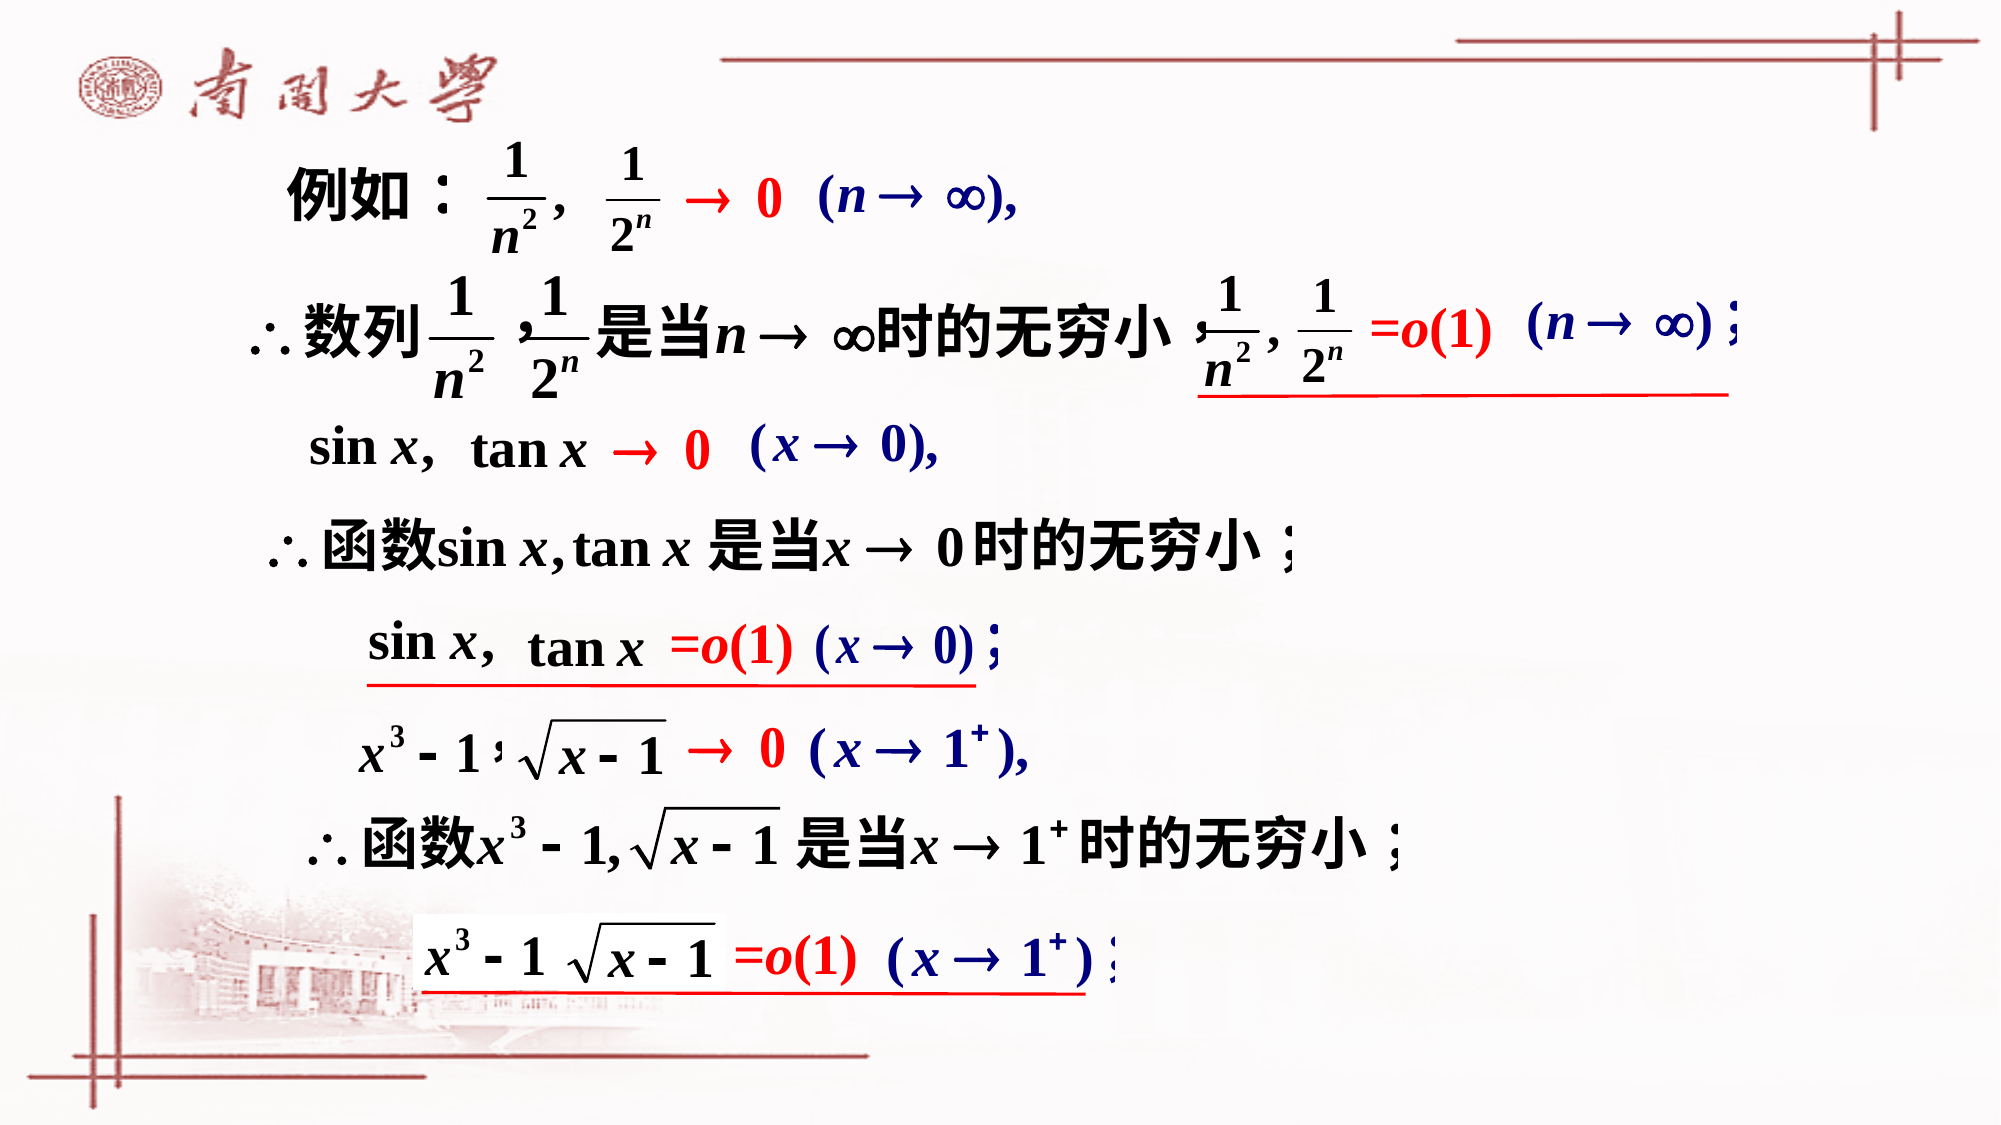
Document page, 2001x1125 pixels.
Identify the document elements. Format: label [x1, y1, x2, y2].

text_box [808, 612, 998, 687]
text_box [462, 420, 599, 482]
text_box [1295, 260, 1362, 393]
text_box [660, 611, 804, 683]
text_box [508, 709, 677, 794]
text_box [879, 914, 1116, 1000]
text_box [478, 123, 577, 266]
text_box [302, 797, 1398, 889]
text_box [678, 163, 791, 230]
text_box [1192, 256, 1291, 399]
text_box [1519, 289, 1737, 363]
text_box [277, 162, 447, 237]
text_box [519, 619, 655, 681]
text_box [412, 913, 554, 991]
text_box [724, 921, 868, 990]
text_box [347, 710, 502, 788]
text_box [598, 129, 670, 264]
text_box [742, 411, 951, 485]
text_box [680, 713, 794, 780]
text_box [302, 413, 463, 489]
text_box [810, 162, 1029, 235]
text_box [605, 415, 719, 481]
text_box [557, 912, 726, 990]
text_box [263, 508, 1292, 591]
text_box [361, 608, 522, 684]
text_box [801, 706, 1038, 792]
text_box [244, 255, 1206, 413]
text_box [1360, 295, 1503, 372]
